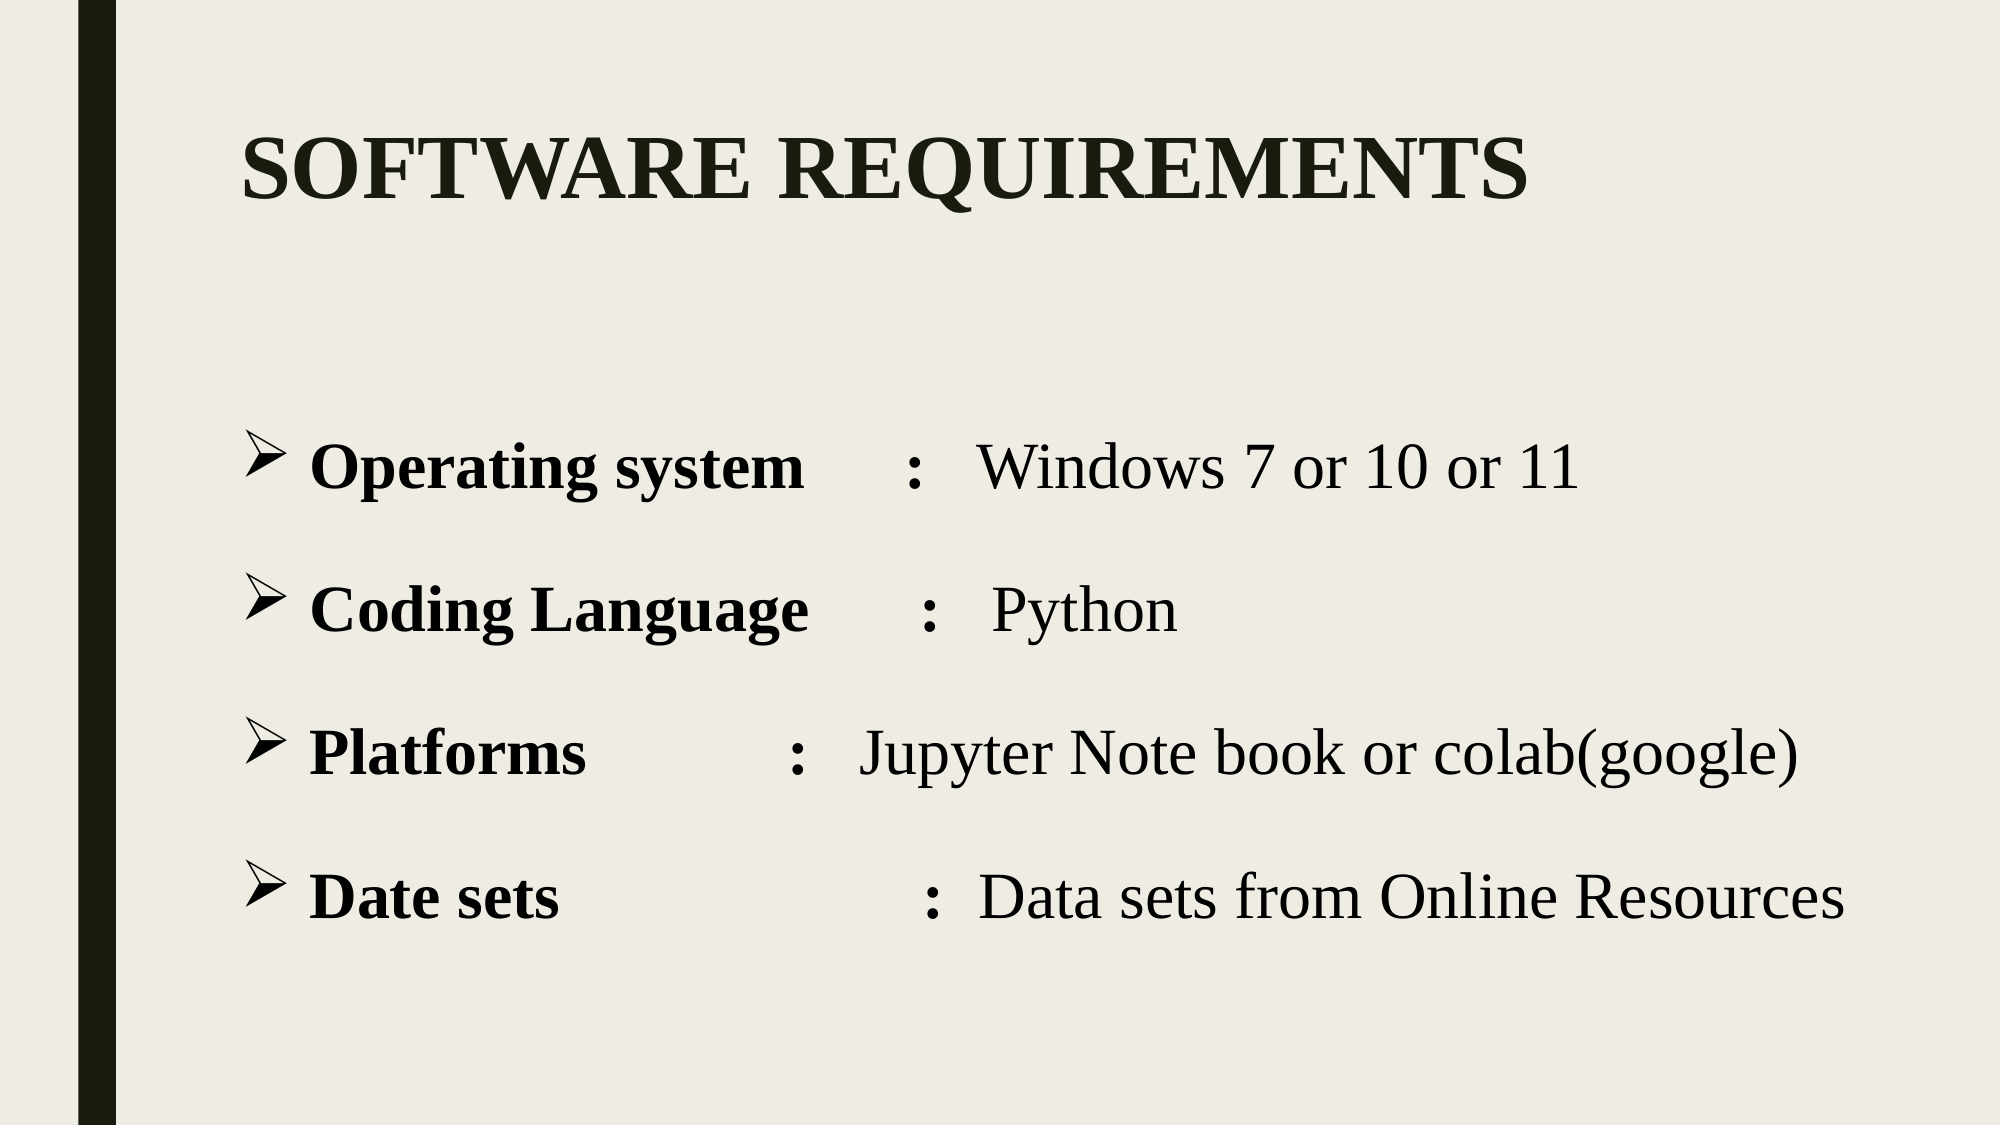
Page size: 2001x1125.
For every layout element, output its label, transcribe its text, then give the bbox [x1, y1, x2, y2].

list Operating system : Windows 7 or 10 or 11 Coding Language : Python Platforms : Jupyter Note book or colab(google) Date sets : Data sets from Online Resources [225, 375, 1870, 976]
title SOFTWARE REQUIREMENTS [225, 112, 1800, 357]
